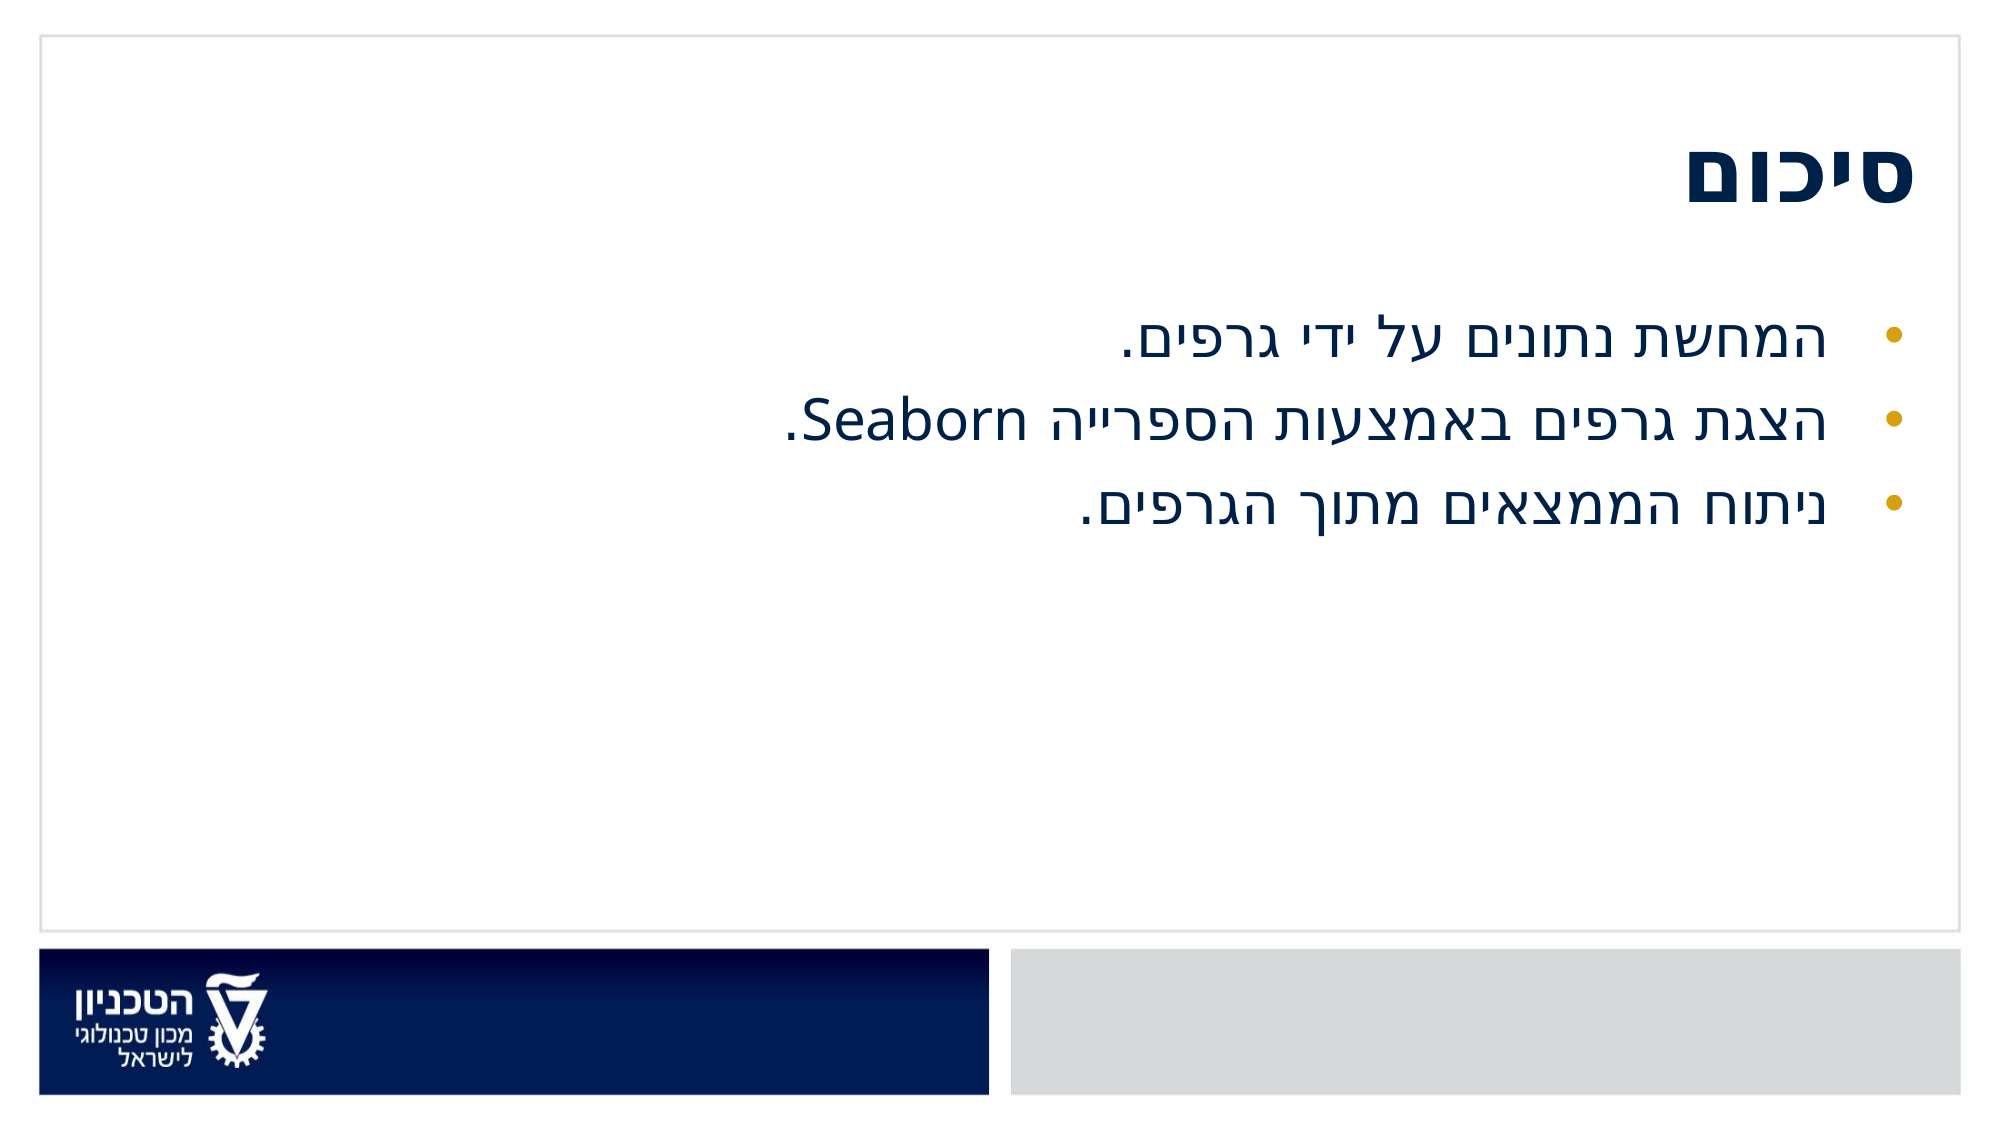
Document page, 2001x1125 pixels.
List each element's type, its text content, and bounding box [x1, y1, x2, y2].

list סיכום [57, 59, 1933, 286]
picture [0, 0, 2000, 1125]
list המחשת נתונים על ידי גרפים. הצגת גרפים באמצעות הספרייה Seaborn. ניתוח הממצאים מתוך הגרפים. [57, 299, 1933, 921]
